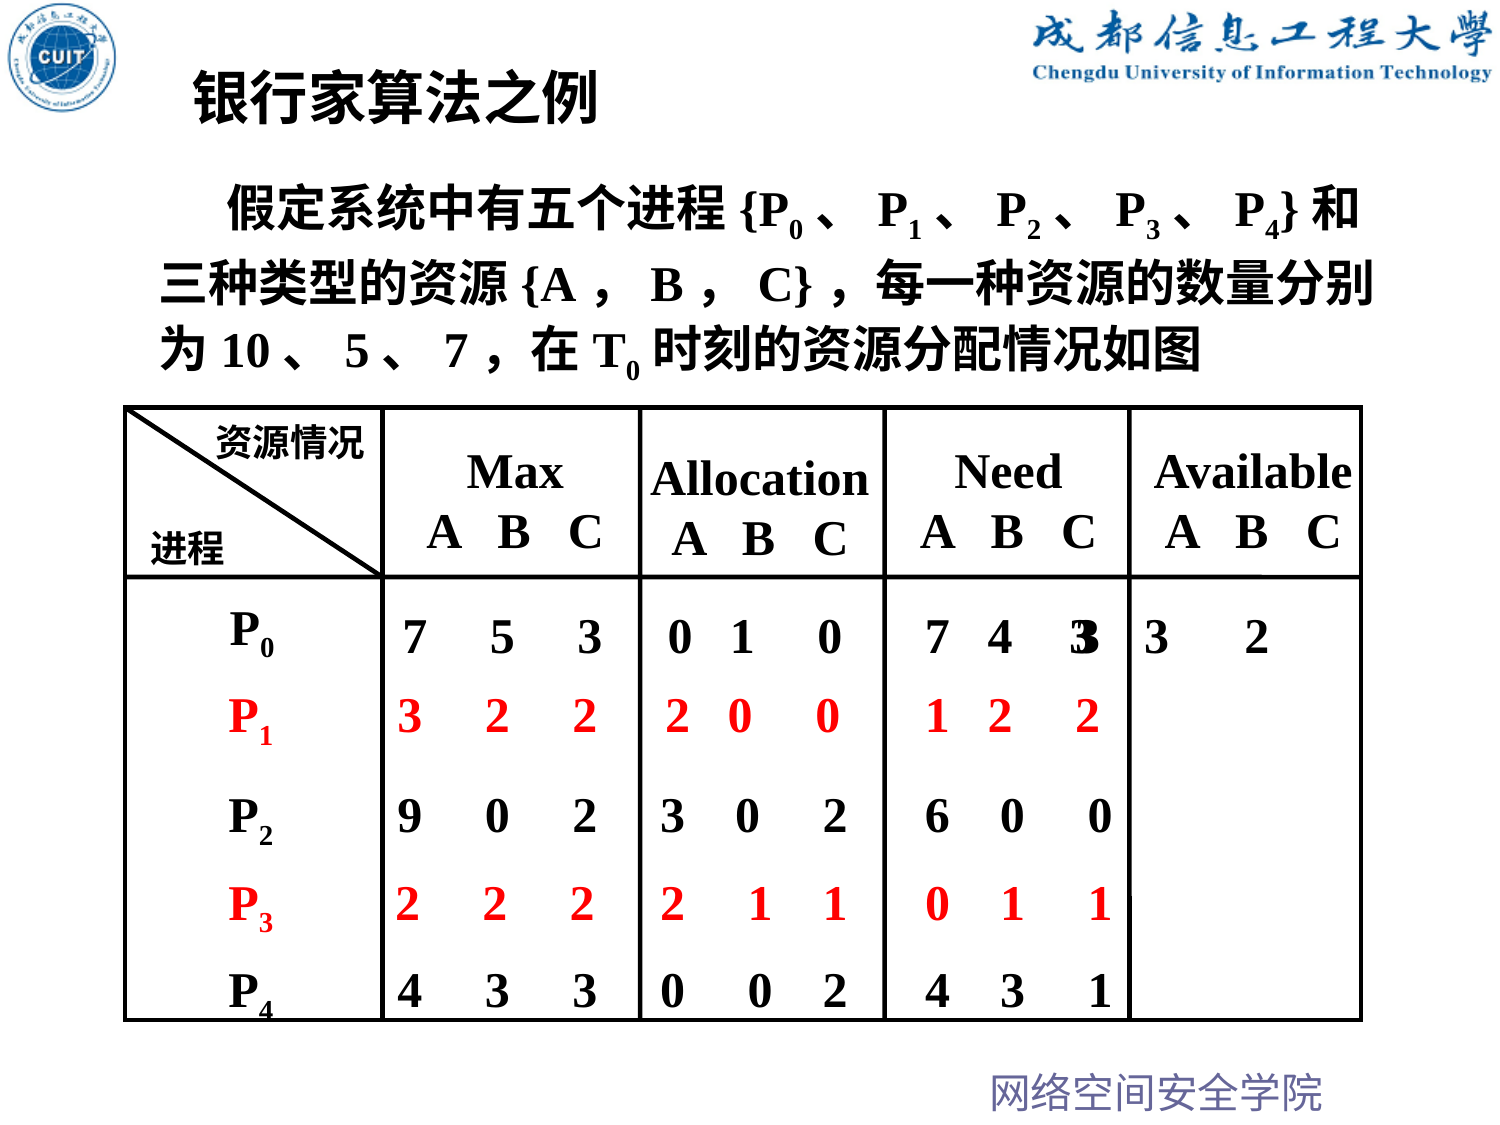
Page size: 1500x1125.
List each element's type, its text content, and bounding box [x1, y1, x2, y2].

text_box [124, 407, 1370, 1026]
text_box 银行家算法之例 [177, 54, 628, 139]
picture [0, 0, 130, 116]
text_box 假定系统中有五个进程{P0、P1、P2、P3、P4}和三种类型的资源{A，B，C}，每一种资源的数量分别为10、5、7，在T0时刻的资源分配情况如图 [87, 162, 1413, 363]
picture [1021, 0, 1500, 91]
